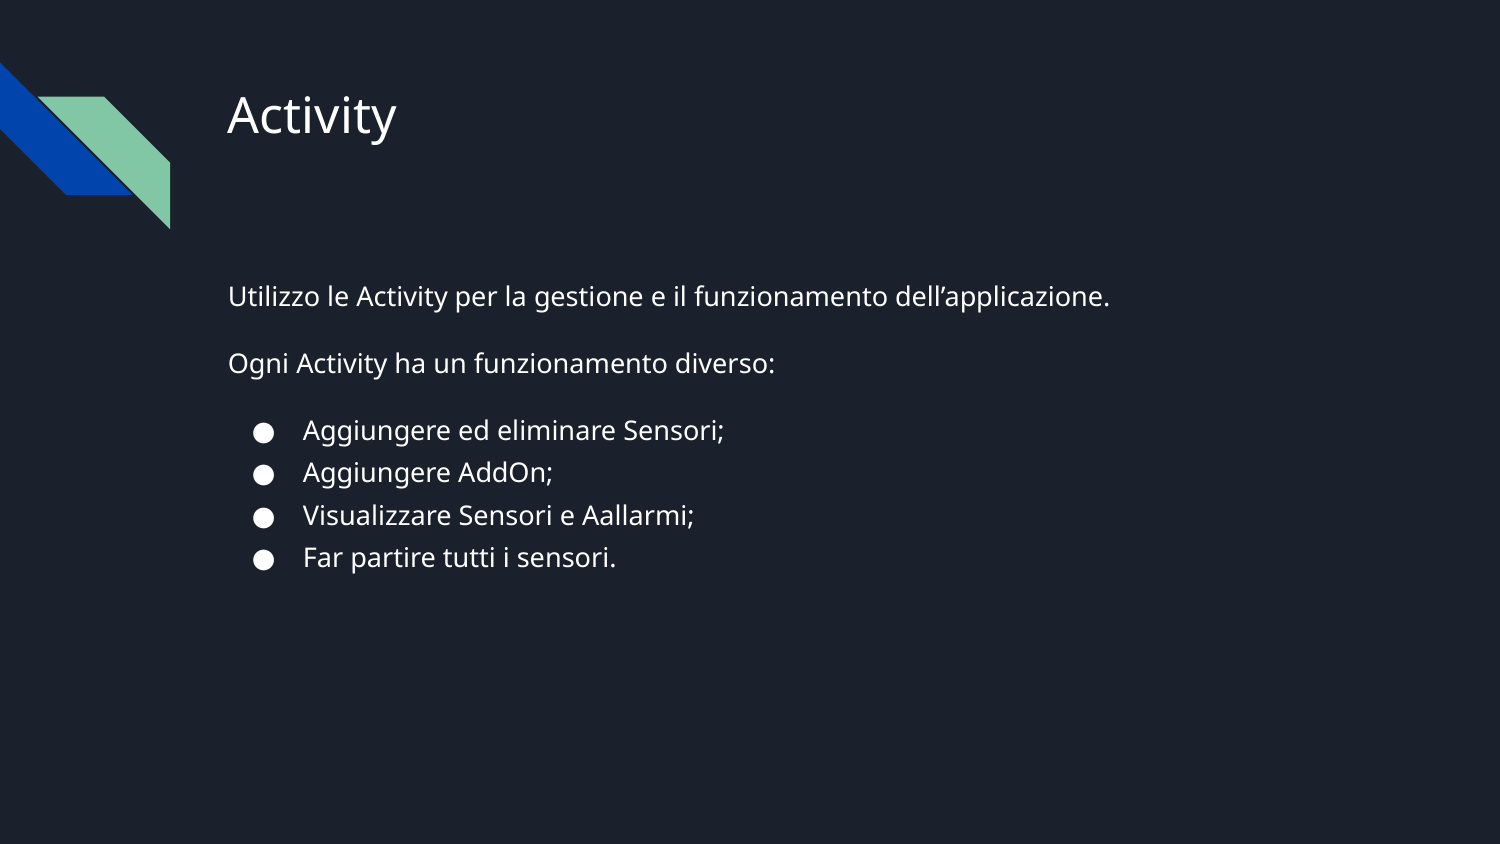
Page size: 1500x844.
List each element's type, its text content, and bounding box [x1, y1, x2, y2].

list Utilizzo le Activity per la gestione e il funzionamento dell’applicazione. Ogni Activity ha un funzionamento diverso: Aggiungere ed eliminare Sensori; Aggiungere AddOn; Visualizzare Sensori e Aallarmi; Far partire tutti i sensori. [212, 257, 1368, 735]
title Activity [212, 64, 1368, 215]
